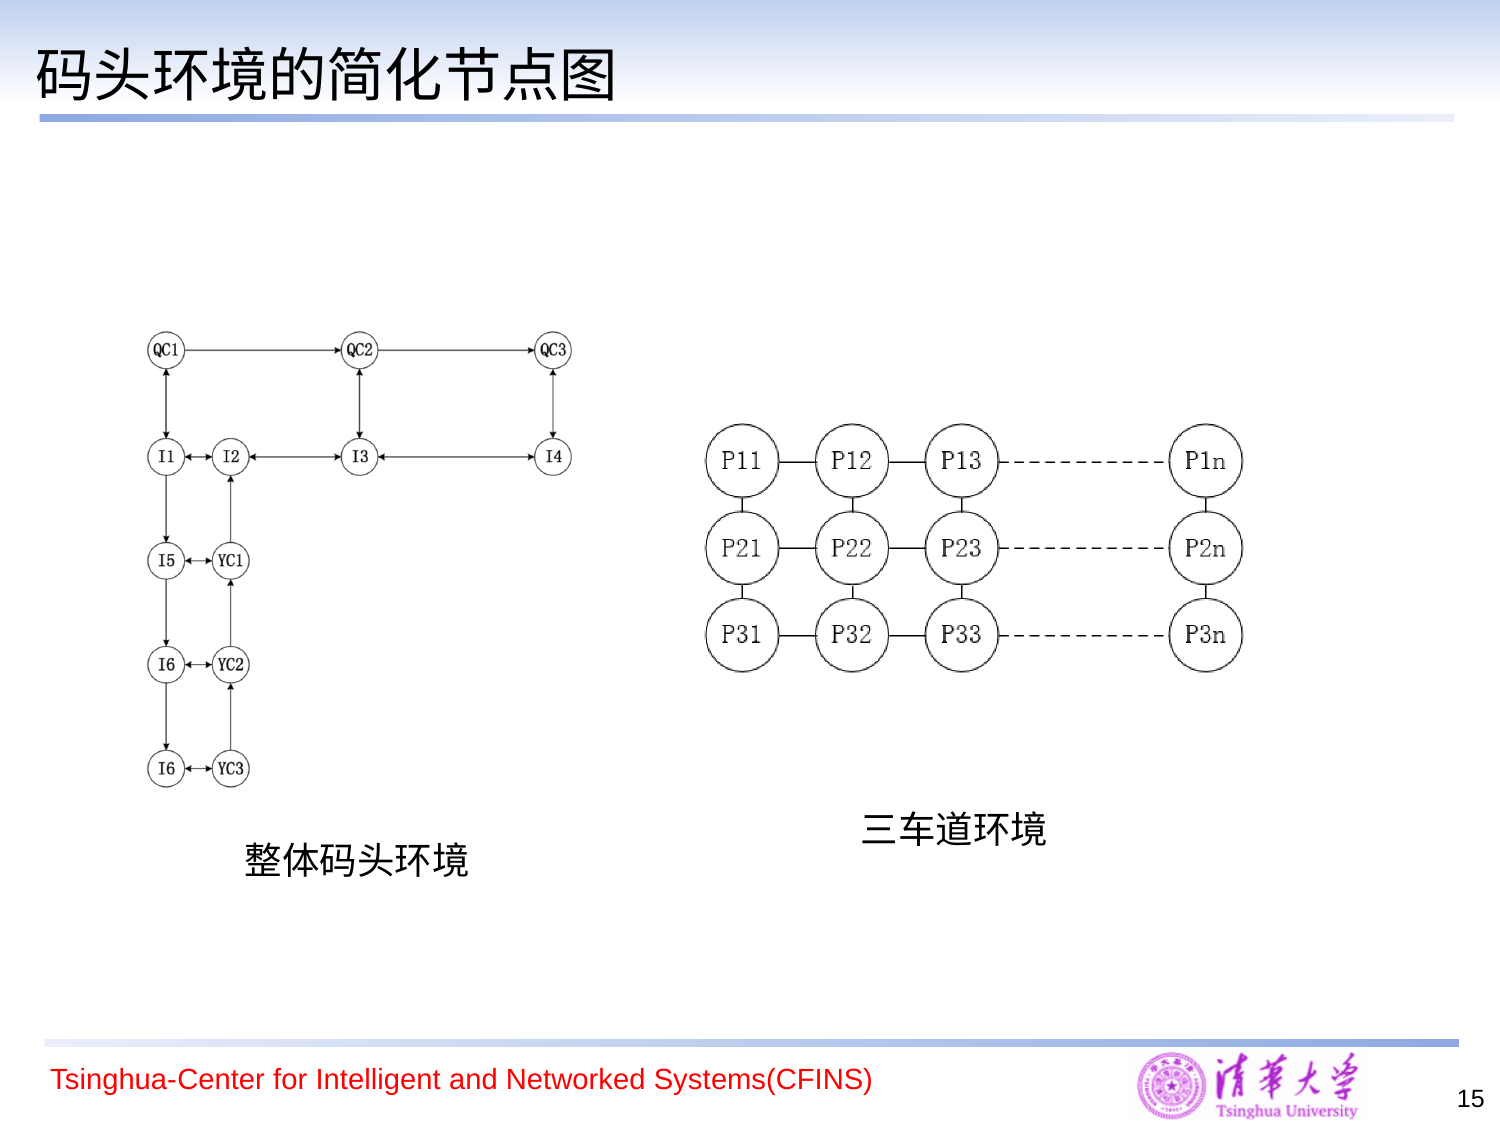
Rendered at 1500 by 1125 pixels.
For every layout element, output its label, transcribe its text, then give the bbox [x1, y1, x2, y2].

text_box 整体码头环境 [230, 829, 489, 890]
slide_number 15 [1187, 1074, 1500, 1125]
title 码头环境的简化节点图 [20, 35, 1448, 111]
picture [1128, 1047, 1365, 1122]
picture [690, 396, 1260, 690]
picture [135, 325, 584, 800]
text_box 三车道环境 [845, 799, 1105, 859]
